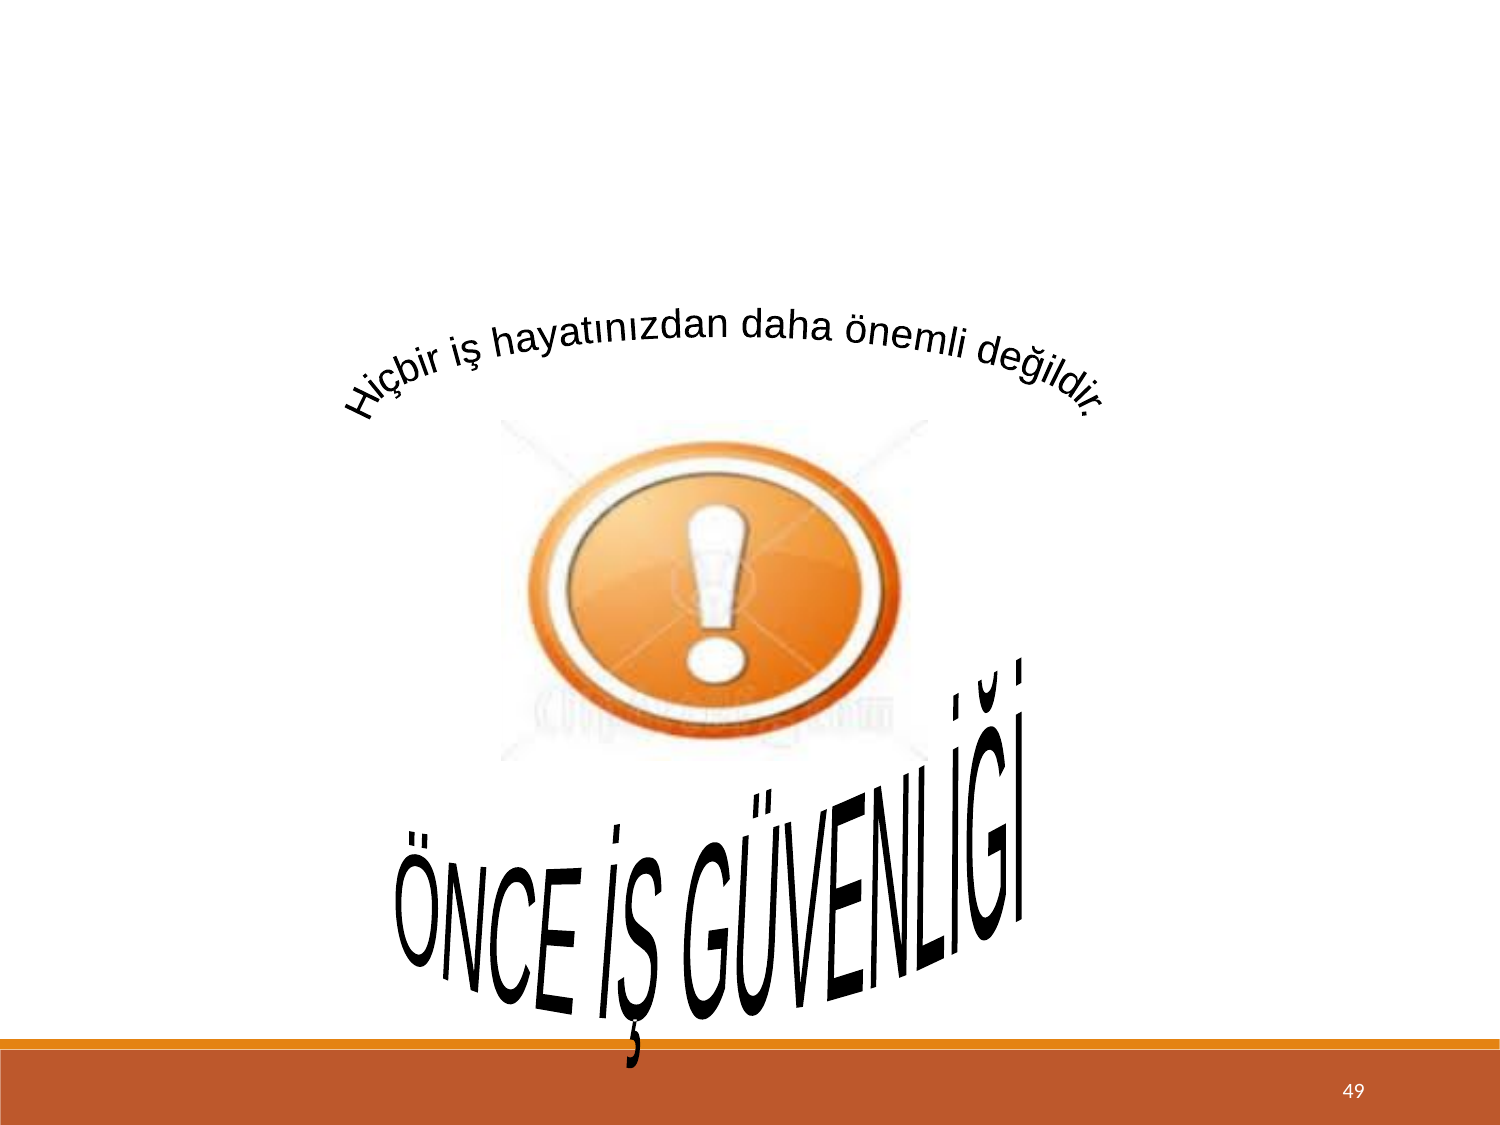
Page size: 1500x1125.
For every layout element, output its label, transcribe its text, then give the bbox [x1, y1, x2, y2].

picture [501, 420, 928, 762]
slide_number 49 [1218, 1059, 1380, 1120]
